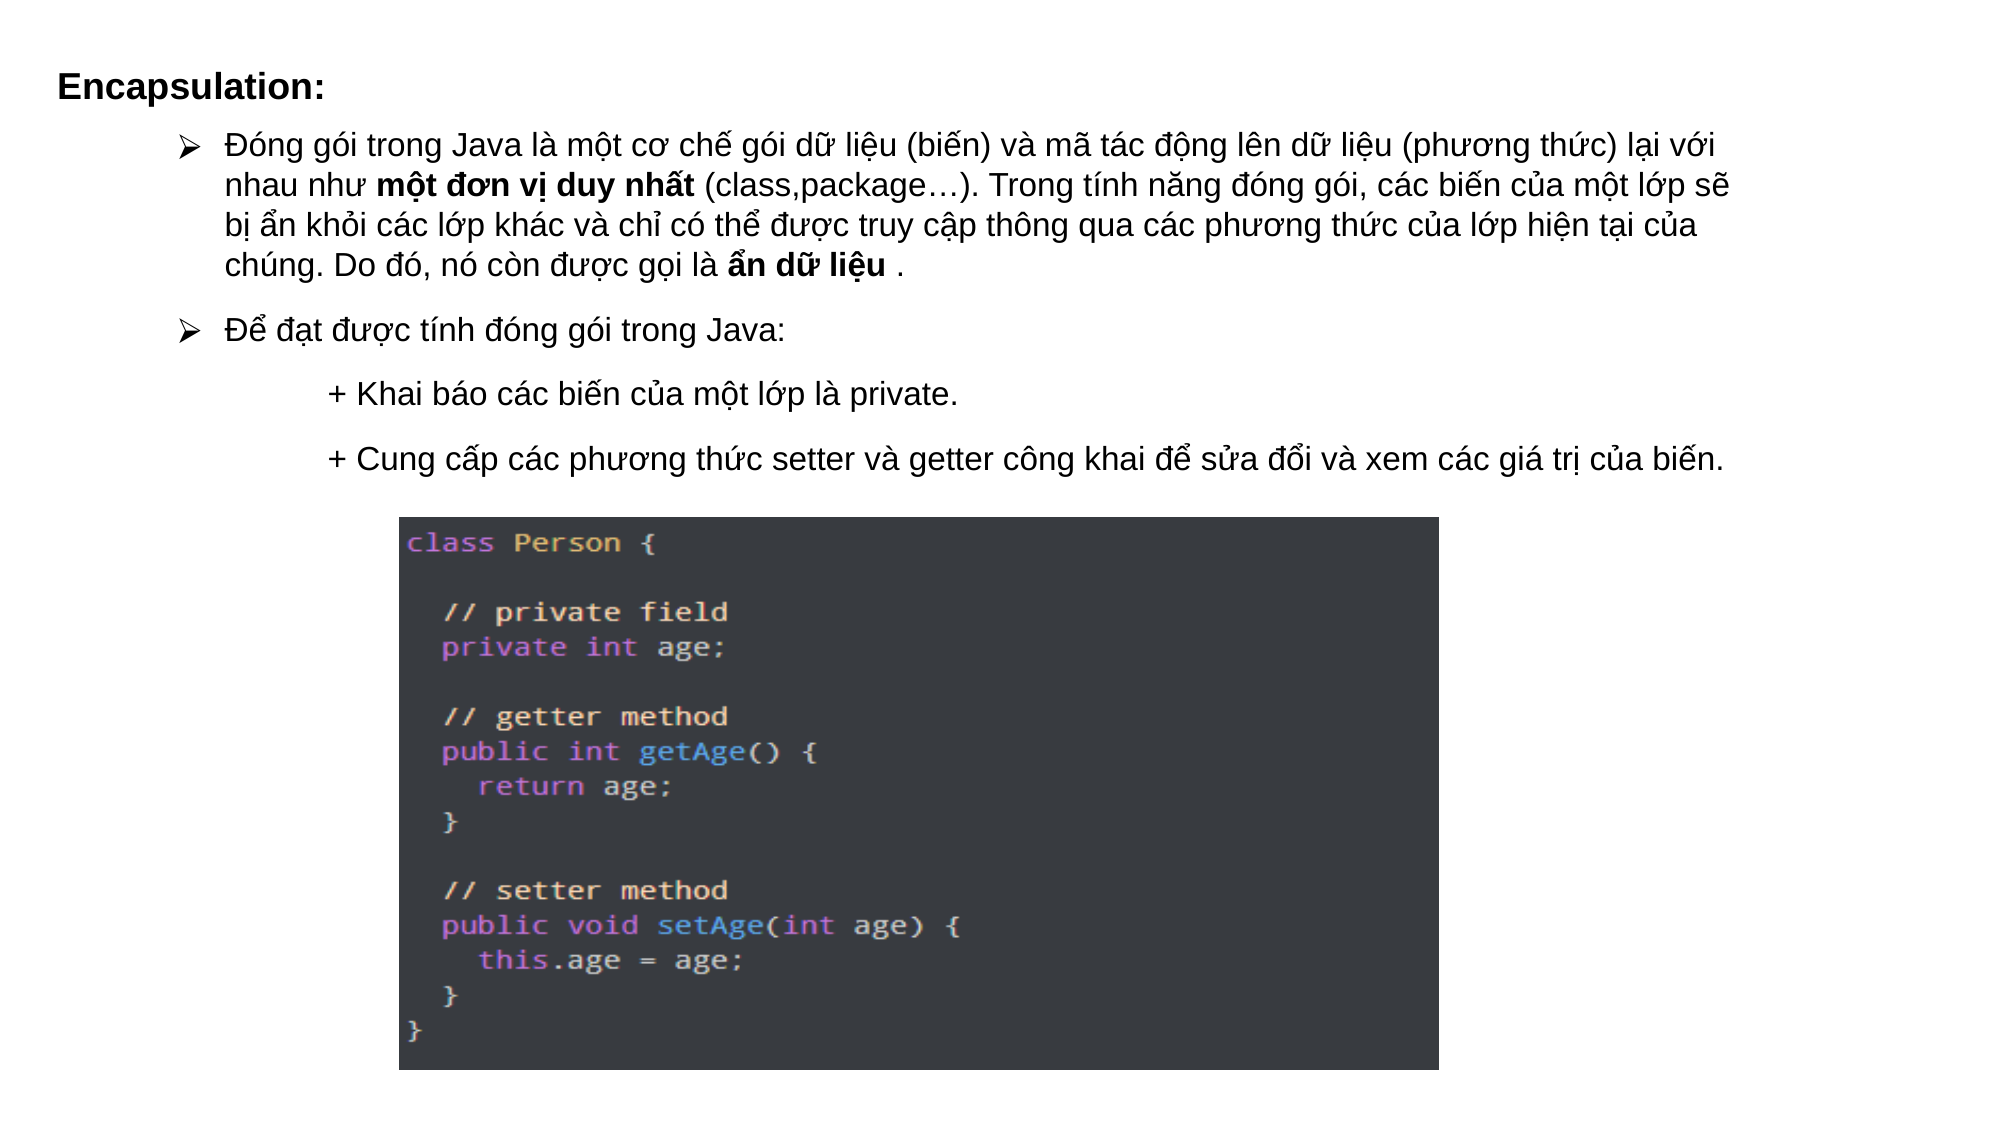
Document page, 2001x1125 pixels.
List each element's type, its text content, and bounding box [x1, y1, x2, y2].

text_box Encapsulation: [42, 54, 607, 115]
text_box Đóng gói trong Java là một cơ chế gói dữ liệu (biến) và mã tác động lên dữ liệu (phương thức) lại với nhau như một đơn vị duy nhất (class,package…). Trong tính năng đóng gói, các biến của một lớp sẽ bị ẩn khỏi các lớp khác và chỉ có thể được truy cập thông qua các phương thức của lớp hiện tại của chúng. Do đó, nó còn được gọi là ẩn dữ liệu . Để đạt được tính đóng gói trong Java: + Khai báo các biến của một lớp là private. + Cung cấp các phương thức setter và getter công khai để sửa đổi và xem các giá trị của biến. [162, 115, 1779, 485]
picture [398, 517, 1439, 1071]
